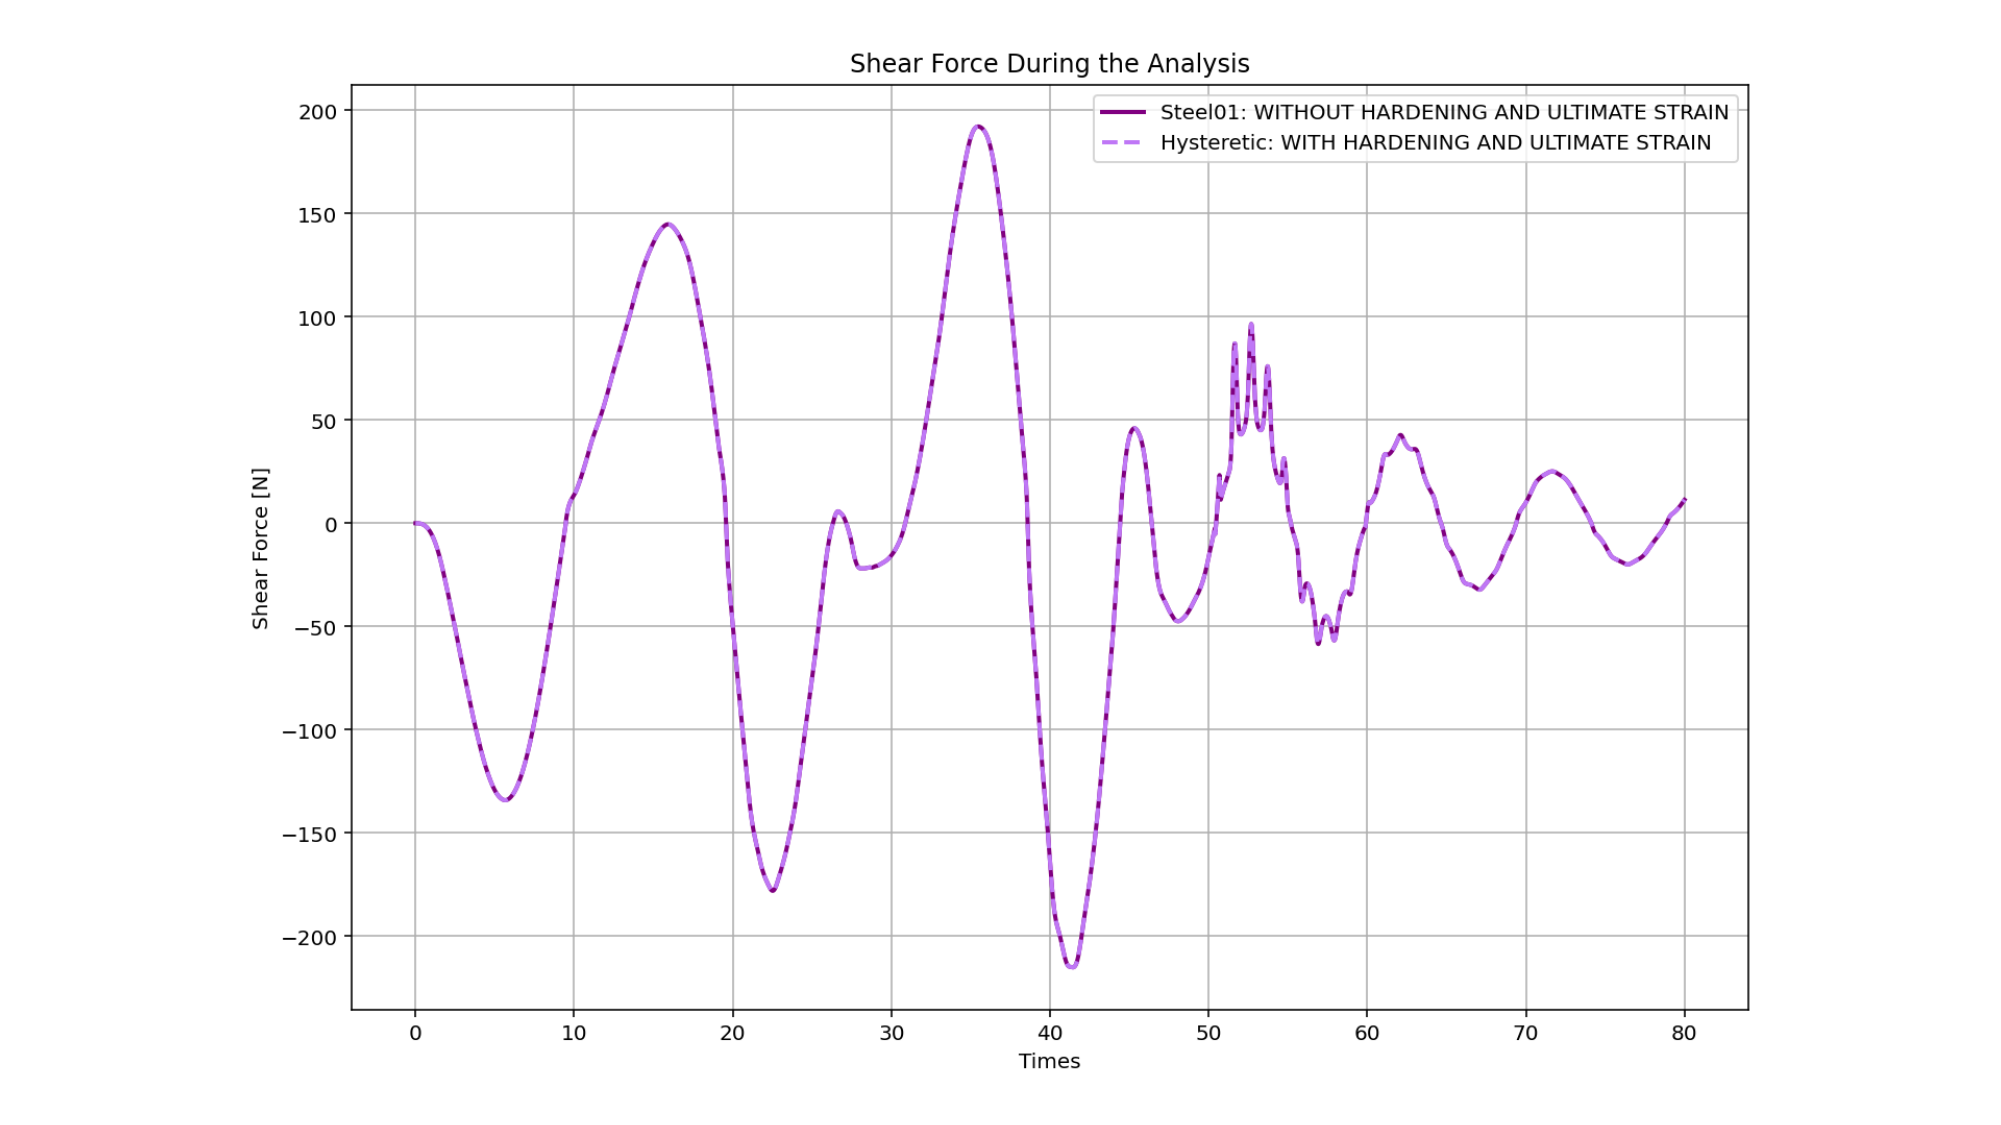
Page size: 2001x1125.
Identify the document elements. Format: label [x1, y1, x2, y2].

picture [236, 37, 1764, 1087]
